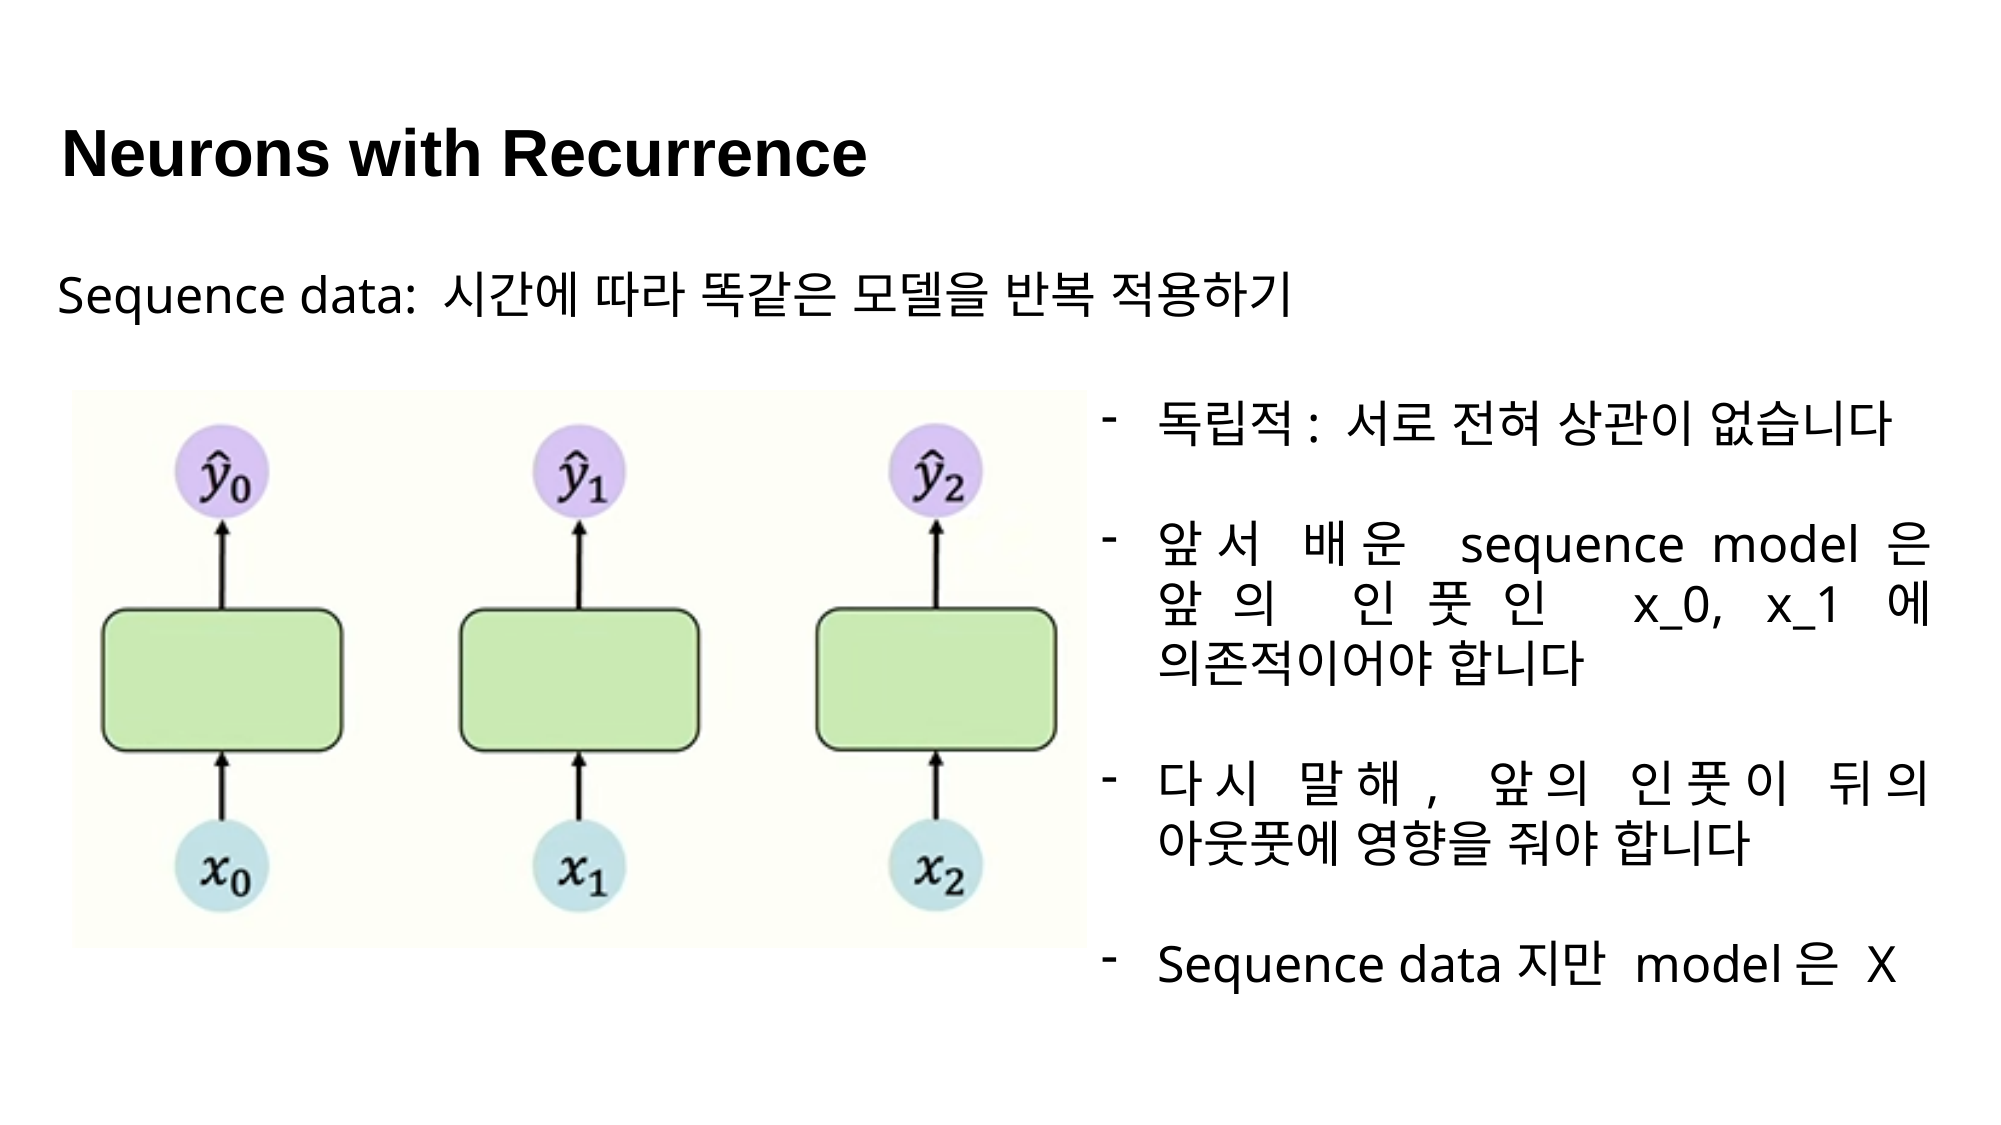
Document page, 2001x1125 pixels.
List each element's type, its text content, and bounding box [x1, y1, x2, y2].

text_box Neurons with Recurrence [46, 102, 884, 197]
text_box Sequence data: 시간에 따라 똑같은 모델을 반복 적용하기 [42, 256, 1953, 332]
picture [72, 389, 1087, 949]
text_box 독립적: 서로 전혀 상관이 없습니다 앞서 배운 sequence model은 앞의 인풋인 x_0, x_1에 의존적이어야 합니다 다시 말해, 앞의 인풋이 뒤의 아웃풋에 영향을 줘야 합니다 Sequence data지만 model은 X [1086, 385, 1947, 1000]
